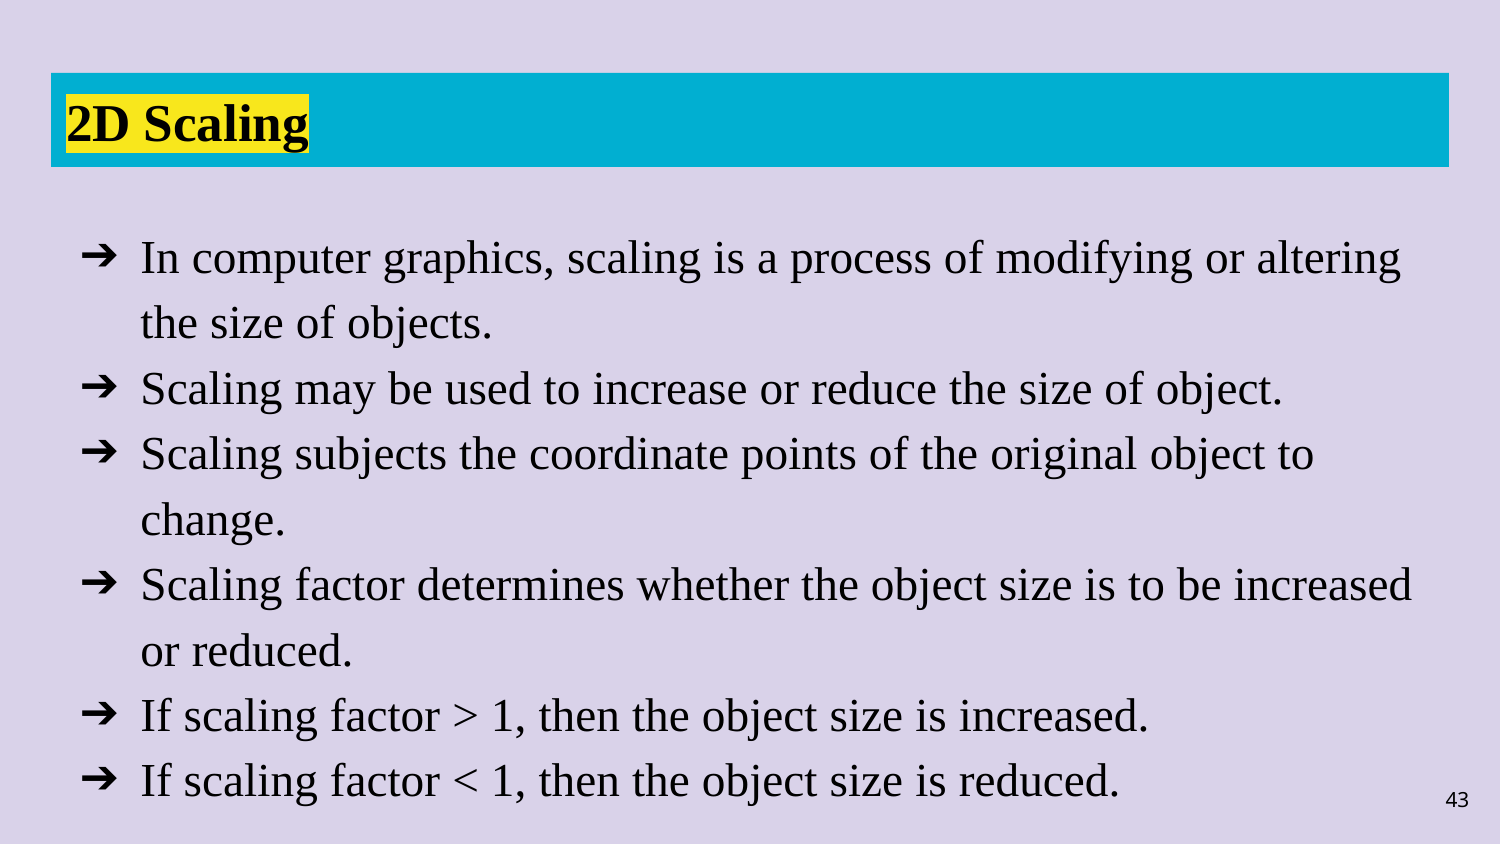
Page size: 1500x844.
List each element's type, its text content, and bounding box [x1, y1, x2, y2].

list In computer graphics, scaling is a process of modifying or altering the size of objects. Scaling may be used to increase or reduce the size of object. Scaling subjects the coordinate points of the original object to change. Scaling factor determines whether the object size is to be increased or reduced. If scaling factor > 1, then the object size is increased. If scaling factor < 1, then the object size is reduced. [51, 202, 1449, 823]
title 2D Scaling [51, 72, 1449, 167]
slide_number 43 [1394, 769, 1484, 834]
